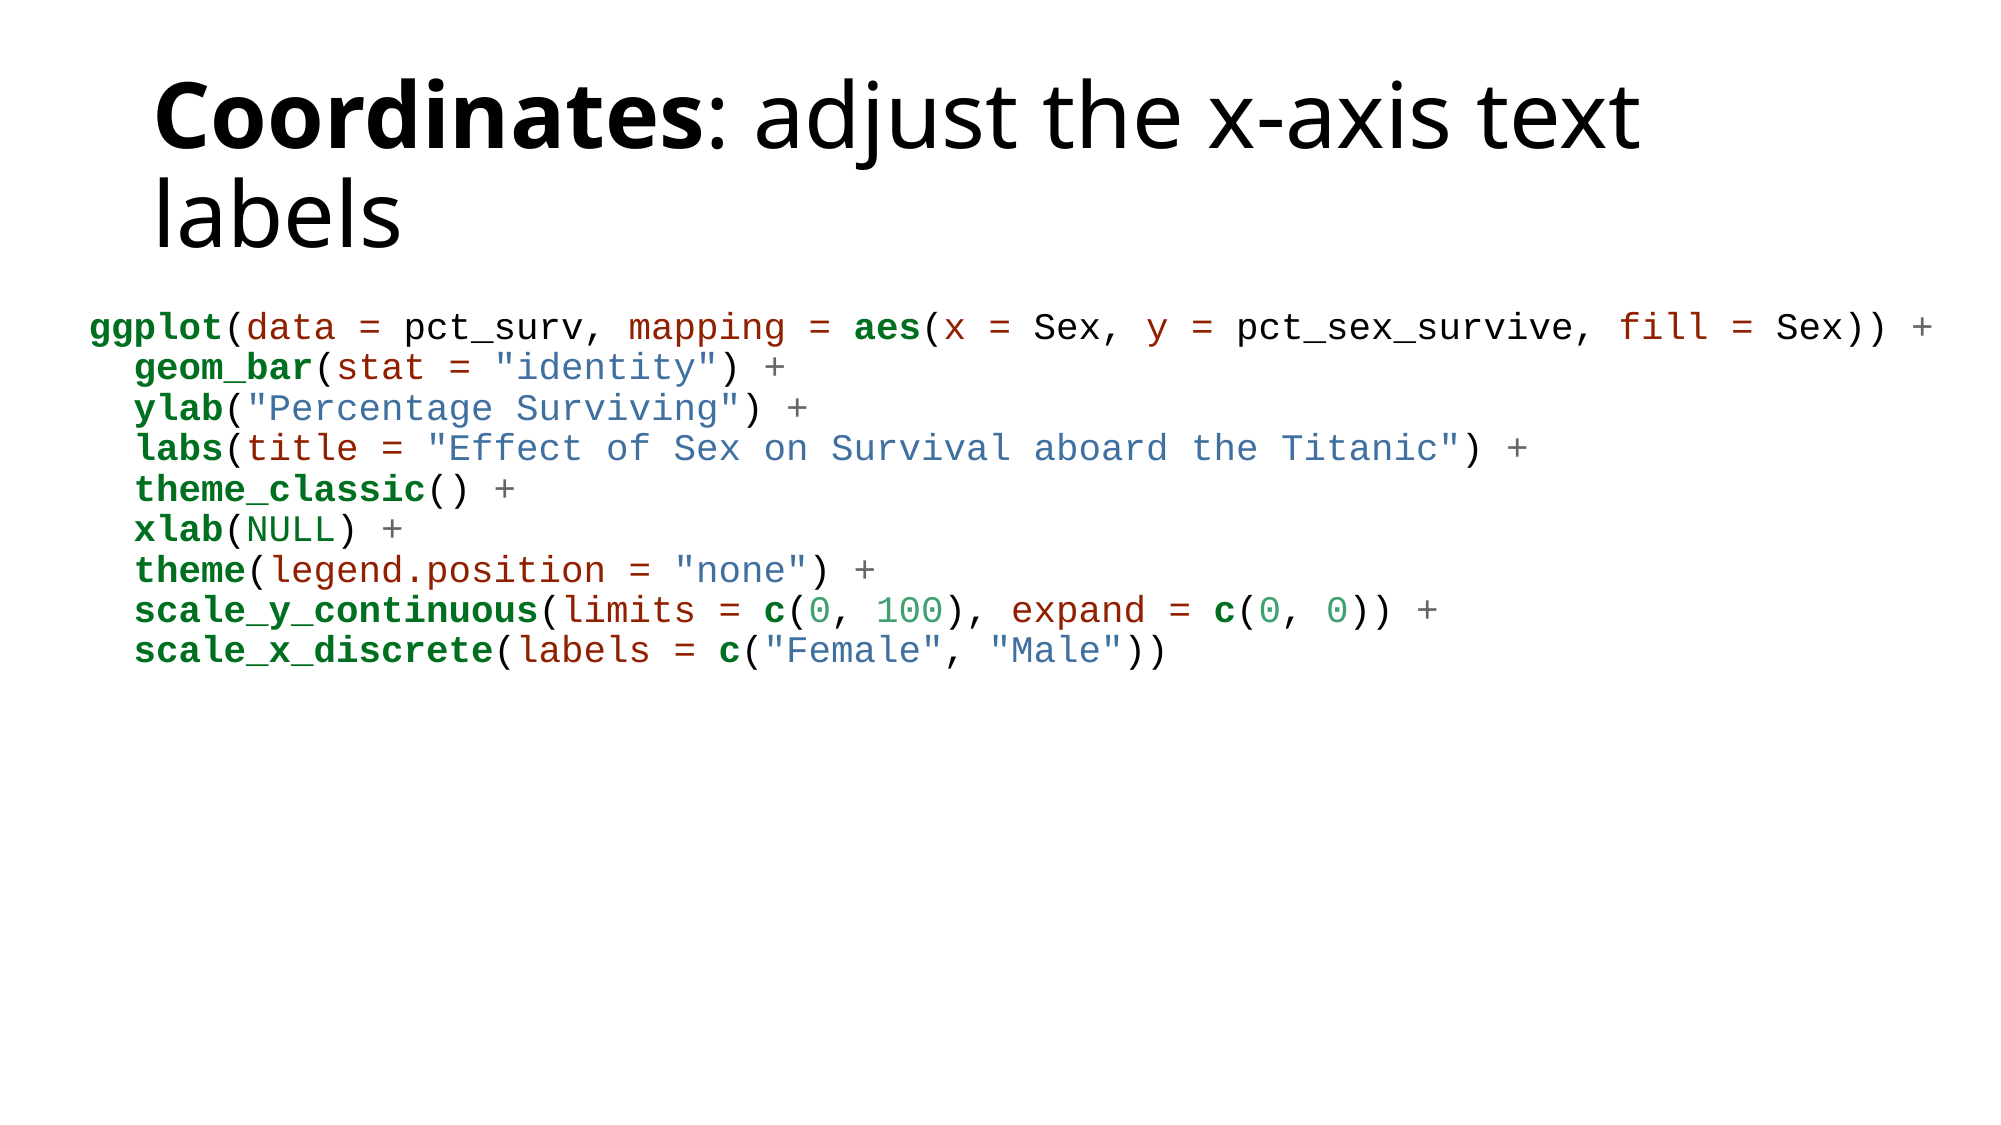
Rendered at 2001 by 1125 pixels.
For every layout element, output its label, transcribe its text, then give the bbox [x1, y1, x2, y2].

title Coordinates: adjust the x-axis text labels [137, 59, 1863, 278]
list ggplot(data = pct_surv, mapping = aes(x = Sex, y = pct_sex_survive, fill = Sex)) + geom_bar(stat = "identity") + ylab("Percentage Surviving") + labs(title = "Effect of Sex on Survival aboard the Titanic") + theme_classic() + xlab(NULL) + theme(legend.position = "none") + scale_y_continuous(limits = c(0, 100), expand = c(0, 0)) + scale_x_discrete(labels = c("Female", "Male")) [0, 299, 2000, 1014]
